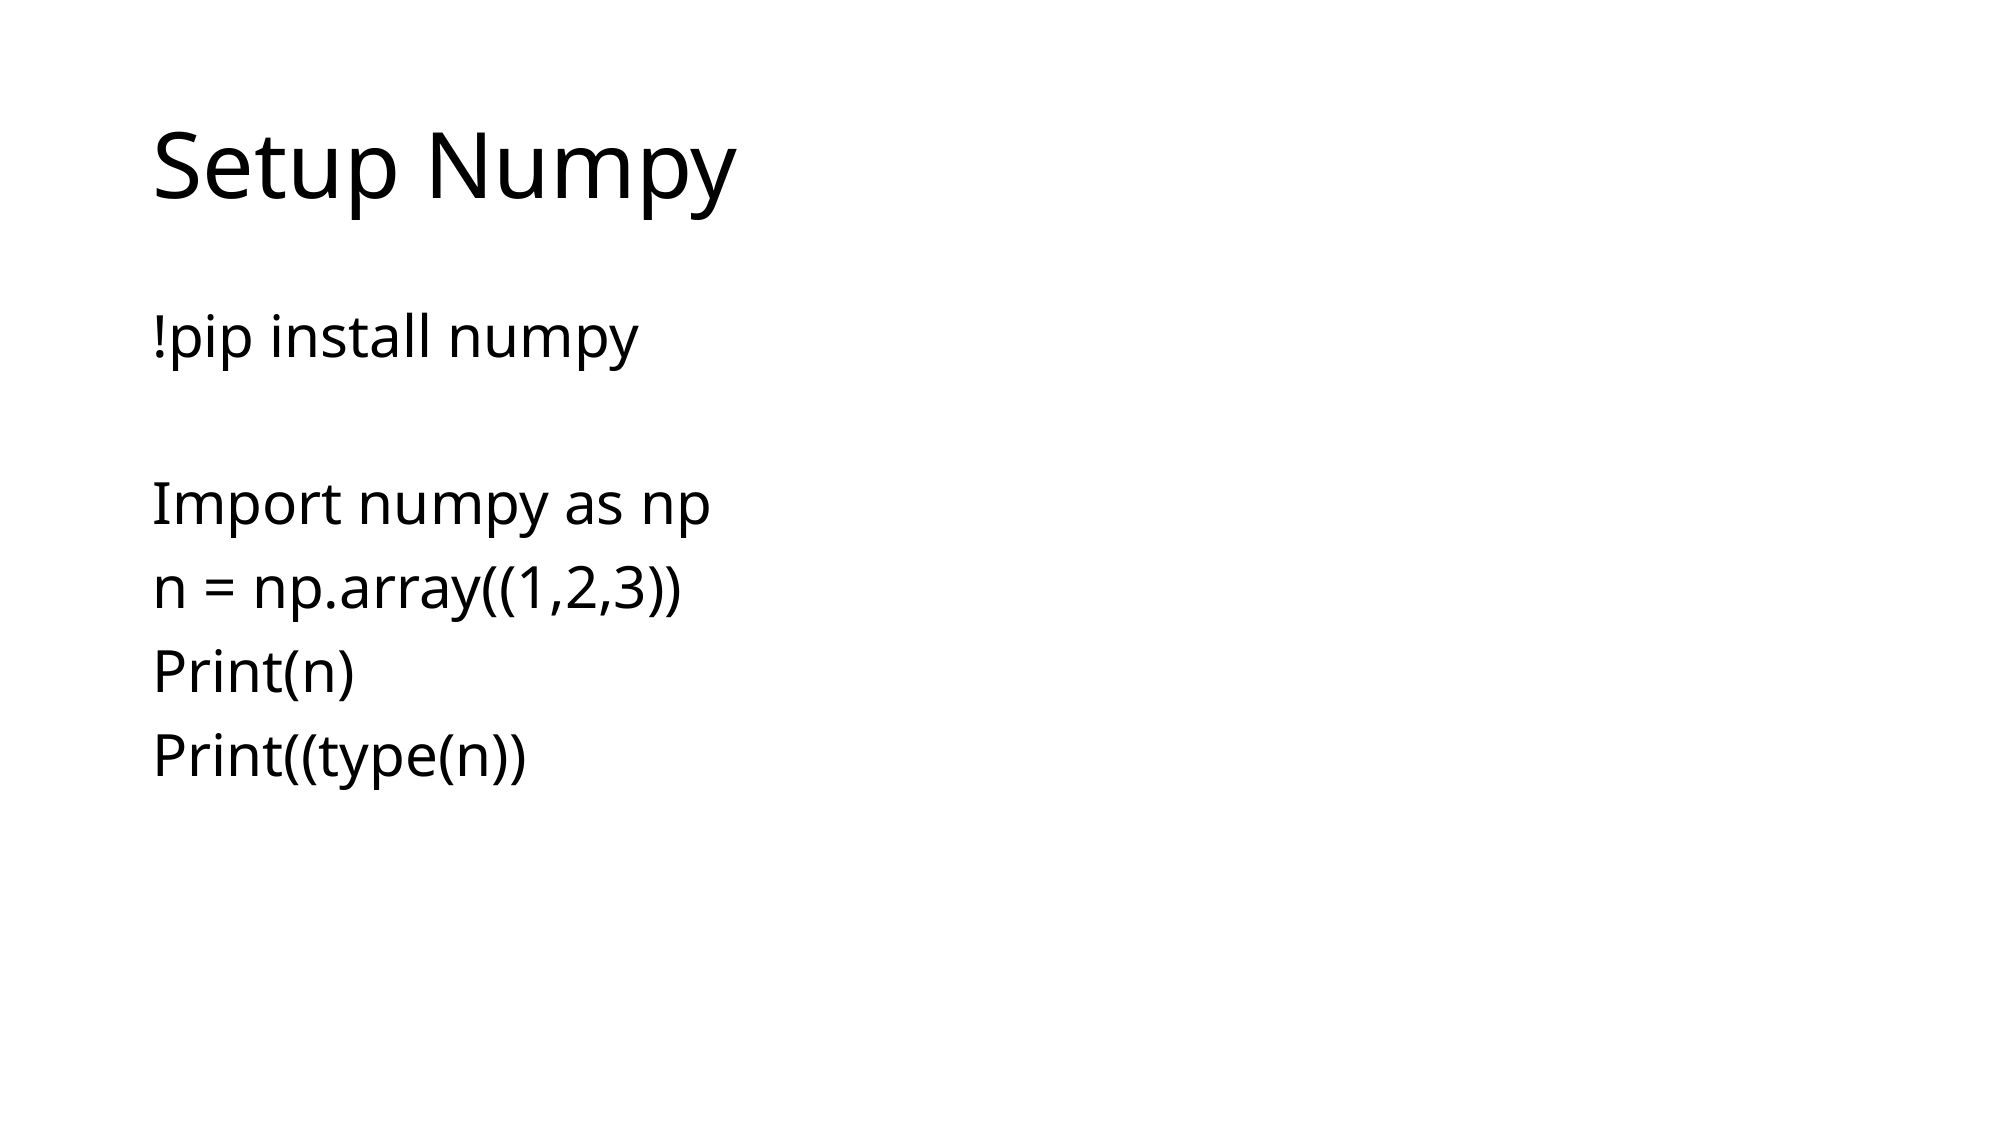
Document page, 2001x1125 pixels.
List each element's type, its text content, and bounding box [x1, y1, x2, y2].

list !pip install numpy Import numpy as np n = np.array((1,2,3)) Print(n) Print((type(n)) [137, 299, 1863, 1014]
title Setup Numpy [137, 59, 1863, 278]
